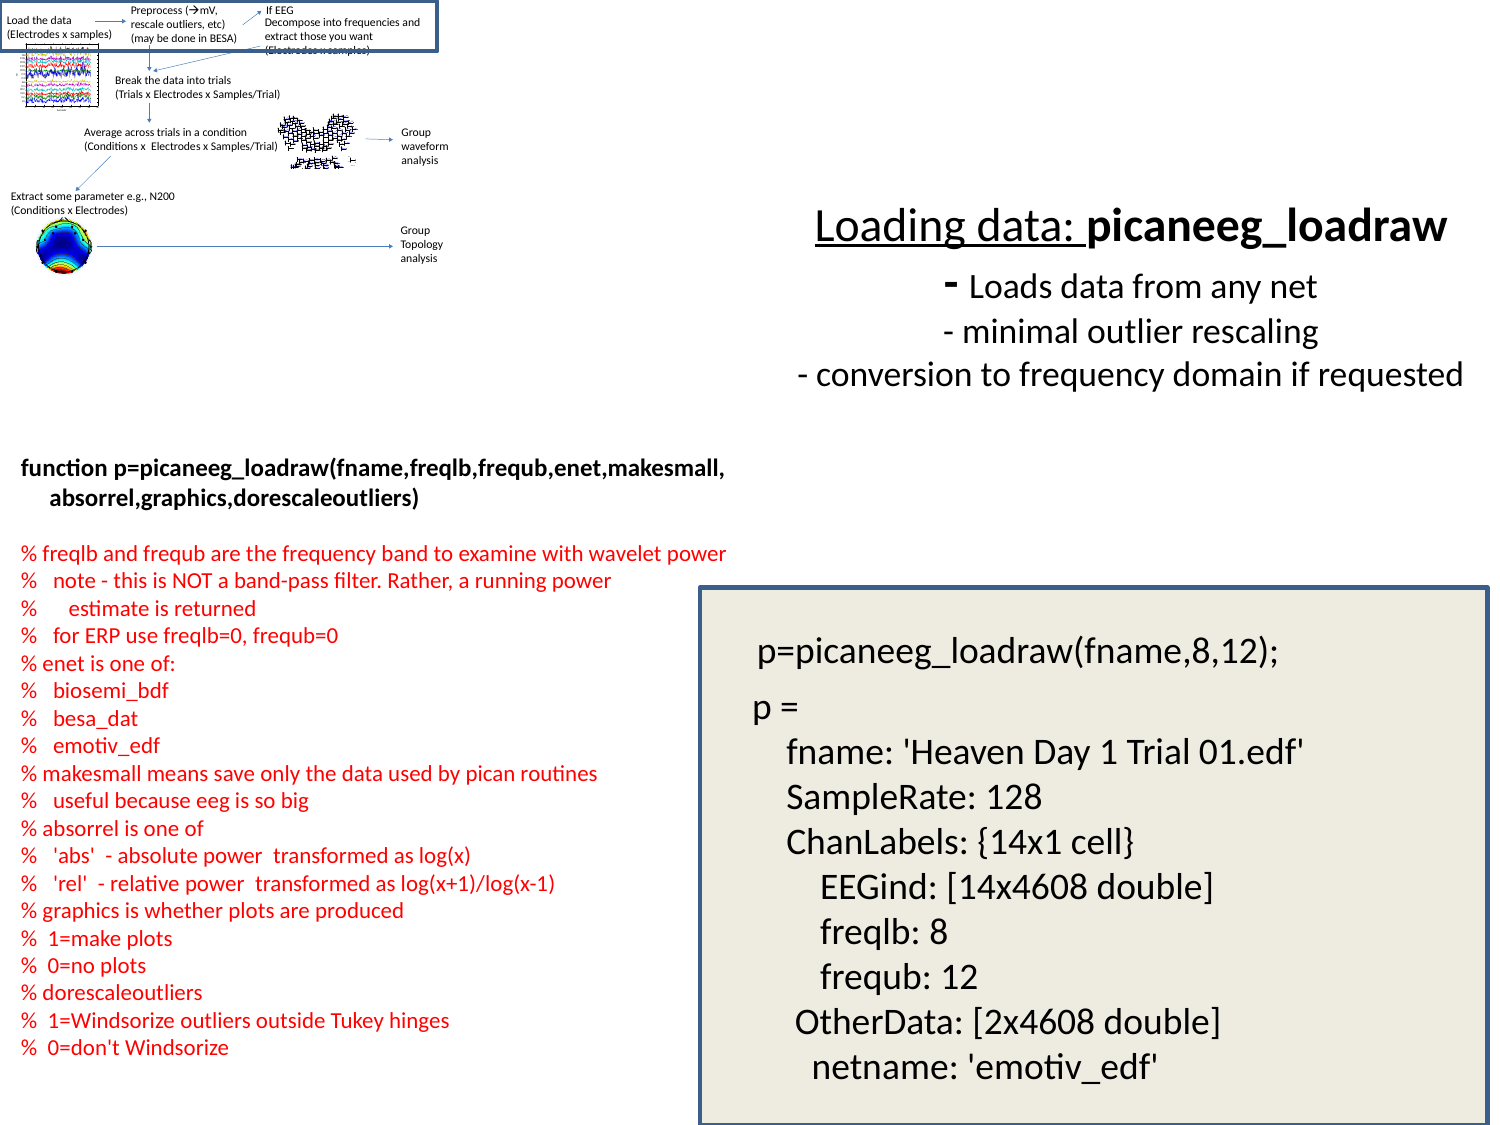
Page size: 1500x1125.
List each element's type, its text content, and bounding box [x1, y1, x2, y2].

text_box p = fname: 'Heaven Day 1 Trial 01.edf' SampleRate: 128 ChanLabels: {14x1 cell} EEGind: [14x4608 double] freqlb: 8 frequb: 12 OtherData: [2x4608 double] netname: 'emotiv_edf' [737, 674, 1488, 1095]
text_box function p=picaneeg_loadraw(fname,freqlb,frequb,enet,makesmall, absorrel,graphics,dorescaleoutliers) % freqlb and frequb are the frequency band to examine with wavelet power % note - this is NOT a band-pass filter. Rather, a running power % estimate is returned % for ERP use freqlb=0, frequb=0 % enet is one of: % biosemi_bdf % besa_dat % emotiv_edf % makesmall means save only the data used by pican routines % useful because eeg is so big % absorrel is one of % 'abs' - absolute power transformed as log(x) % 'rel' - relative power transformed as log(x+1)/log(x-1) % graphics is whether plots are produced % 1=make plots % 0=no plots % dorescaleoutliers % 1=Windsorize outliers outside Tukey hinges % 0=don't Windsorize [6, 443, 750, 1068]
title Loading data: picaneeg_loadraw - Loads data from any net - minimal outlier rescaling - conversion to frequency domain if requested [774, 169, 1488, 475]
text_box [698, 585, 1490, 1125]
picture [0, 0, 463, 278]
text_box p=picaneeg_loadraw(fname,8,12); [750, 618, 1295, 678]
